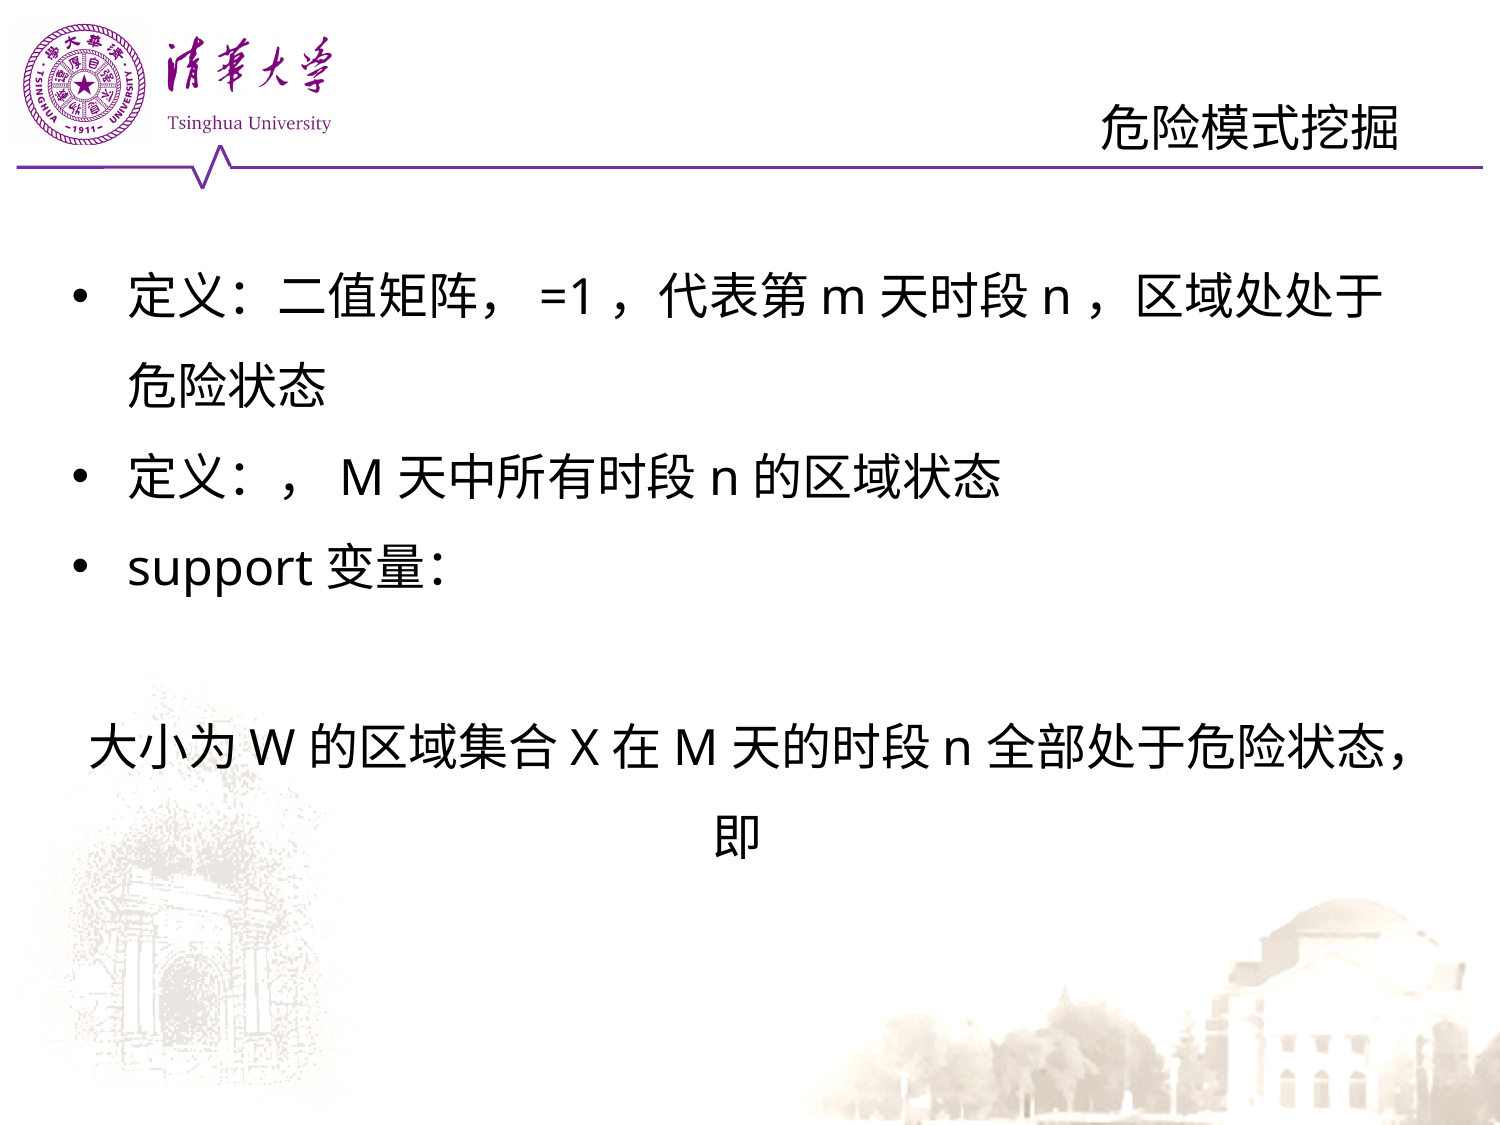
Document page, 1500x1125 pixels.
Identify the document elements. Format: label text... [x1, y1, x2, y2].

text_box 危险模式挖掘 [1085, 58, 1416, 164]
picture [10, 20, 348, 145]
